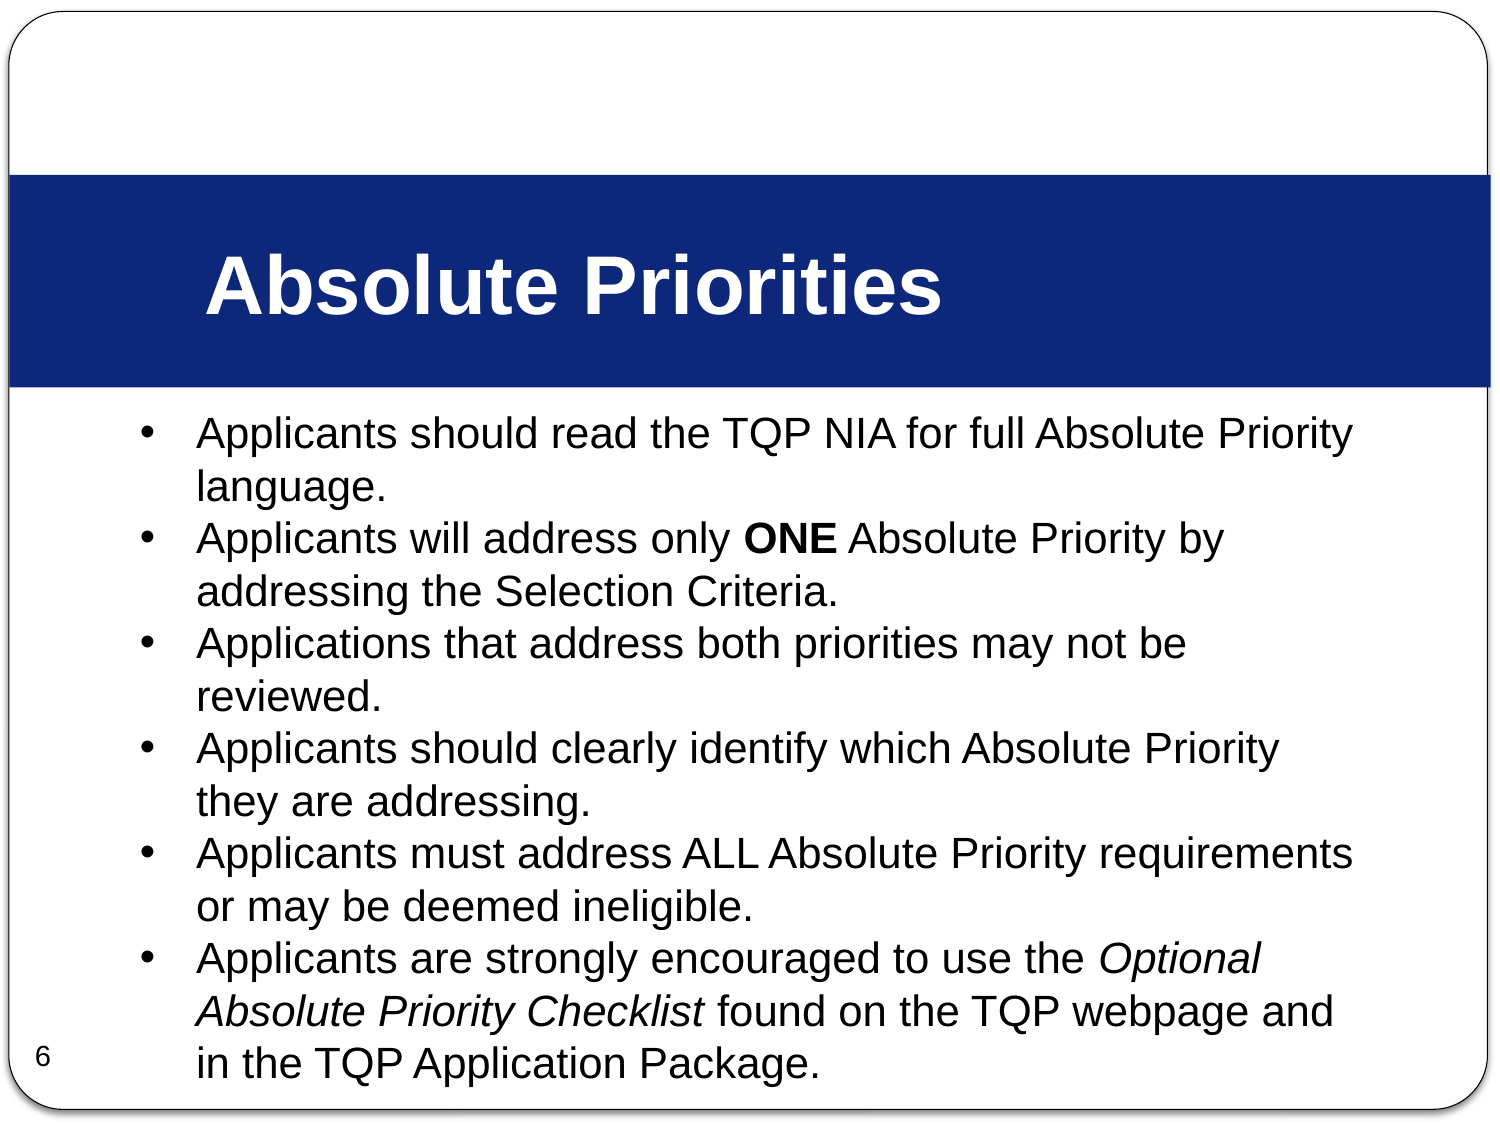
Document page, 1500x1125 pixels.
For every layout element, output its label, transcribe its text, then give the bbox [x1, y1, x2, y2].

slide_number 6 [23, 1018, 99, 1094]
text_box Applicants should read the TQP NIA for full Absolute Priority language. Applicants will address only ONE Absolute Priority by addressing the Selection Criteria. Applications that address both priorities may not be reviewed. Applicants should clearly identify which Absolute Priority they are addressing. Applicants must address ALL Absolute Priority requirements or may be deemed ineligible. Applicants are strongly encouraged to use the Optional Absolute Priority Checklist found on the TQP webpage and in the TQP Application Package. [124, 397, 1390, 1125]
text_box Absolute Priorities [9, 174, 1491, 388]
